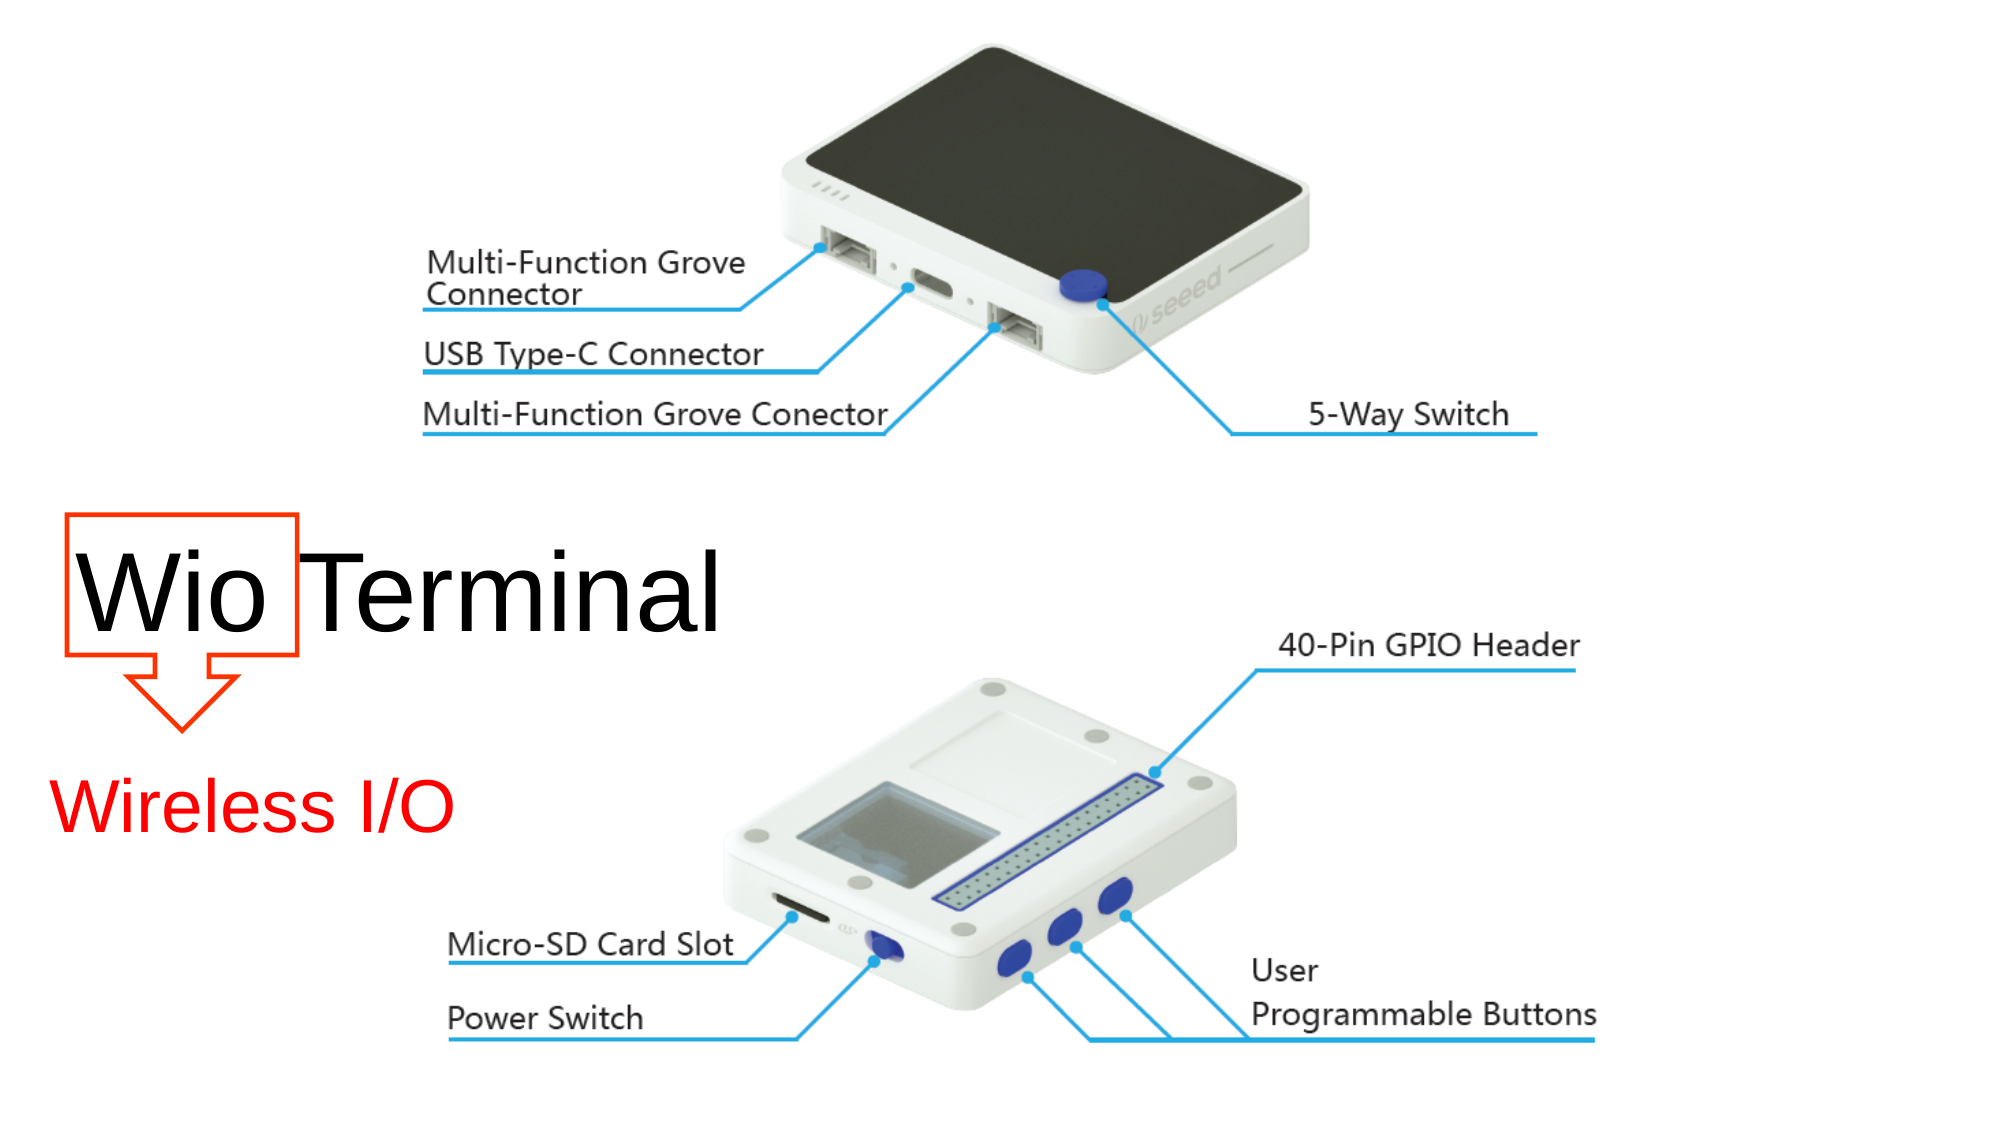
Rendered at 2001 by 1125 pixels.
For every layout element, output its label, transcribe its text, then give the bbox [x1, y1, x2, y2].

text_box Wireless I/O [34, 750, 326, 856]
text_box Wio Terminal [60, 511, 326, 662]
picture [326, 0, 1674, 1125]
text_box [65, 513, 299, 733]
